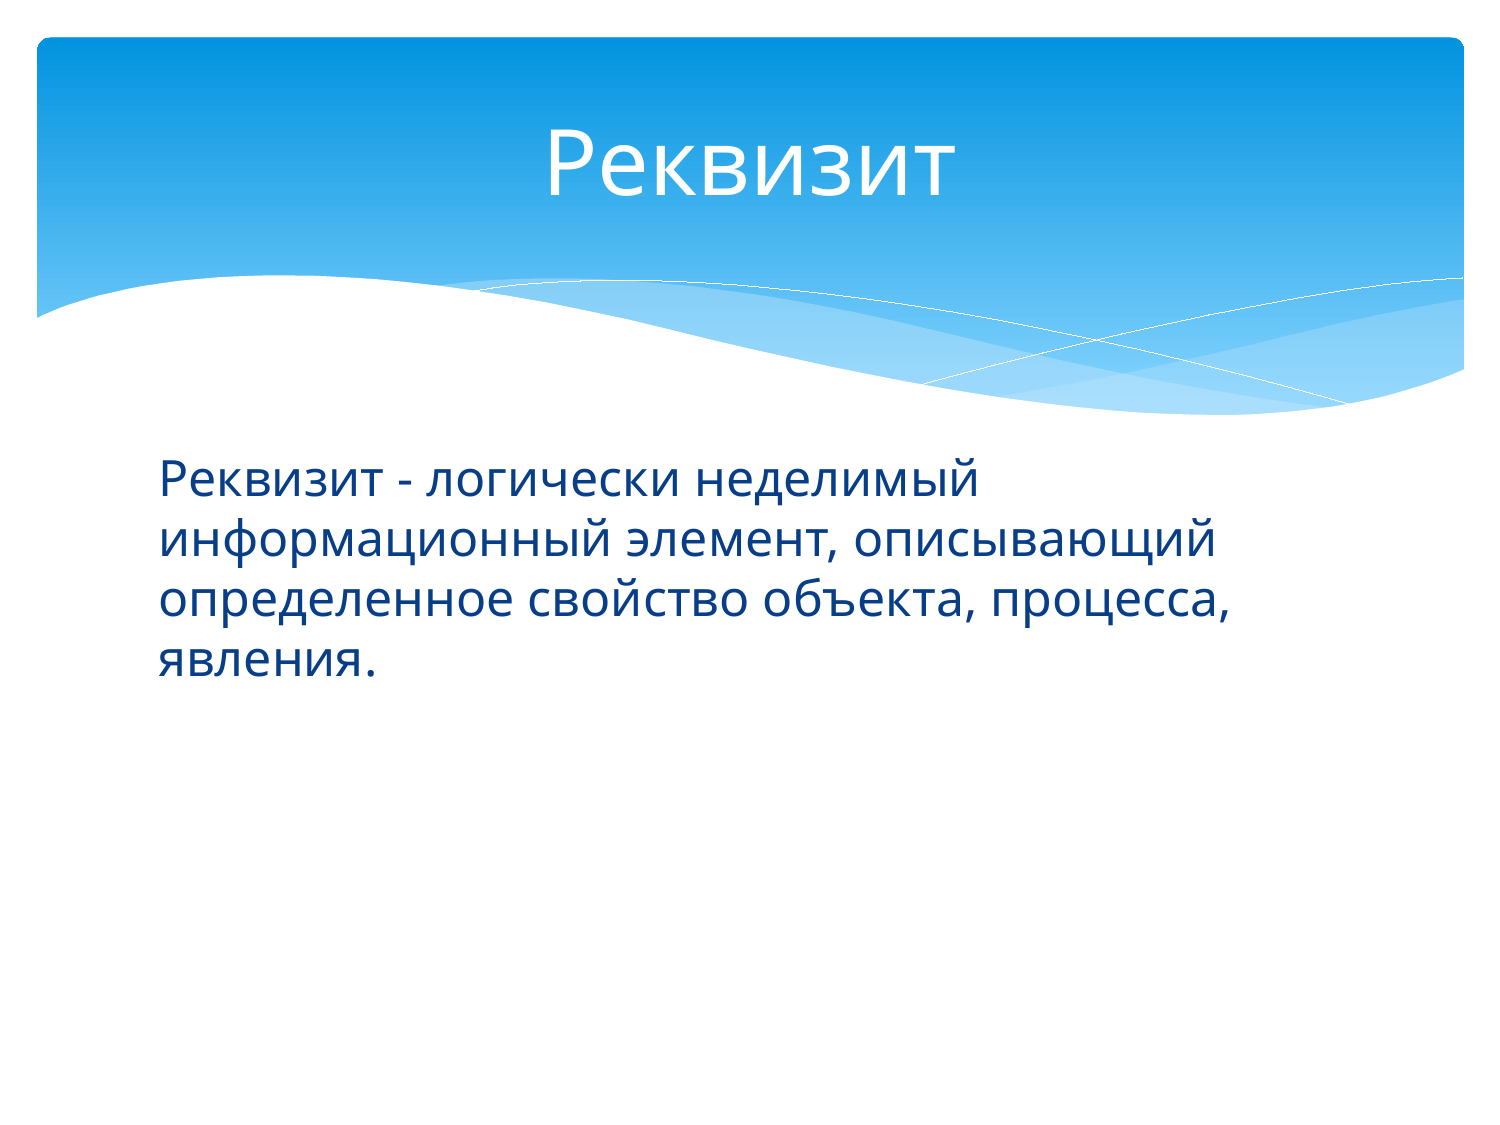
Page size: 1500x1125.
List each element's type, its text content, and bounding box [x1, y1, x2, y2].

list Реквизит - логически неделимый информационный элемент, описывающий определенное свойство объекта, процесса, явления. [143, 438, 1359, 1005]
title Реквизит [75, 55, 1425, 261]
